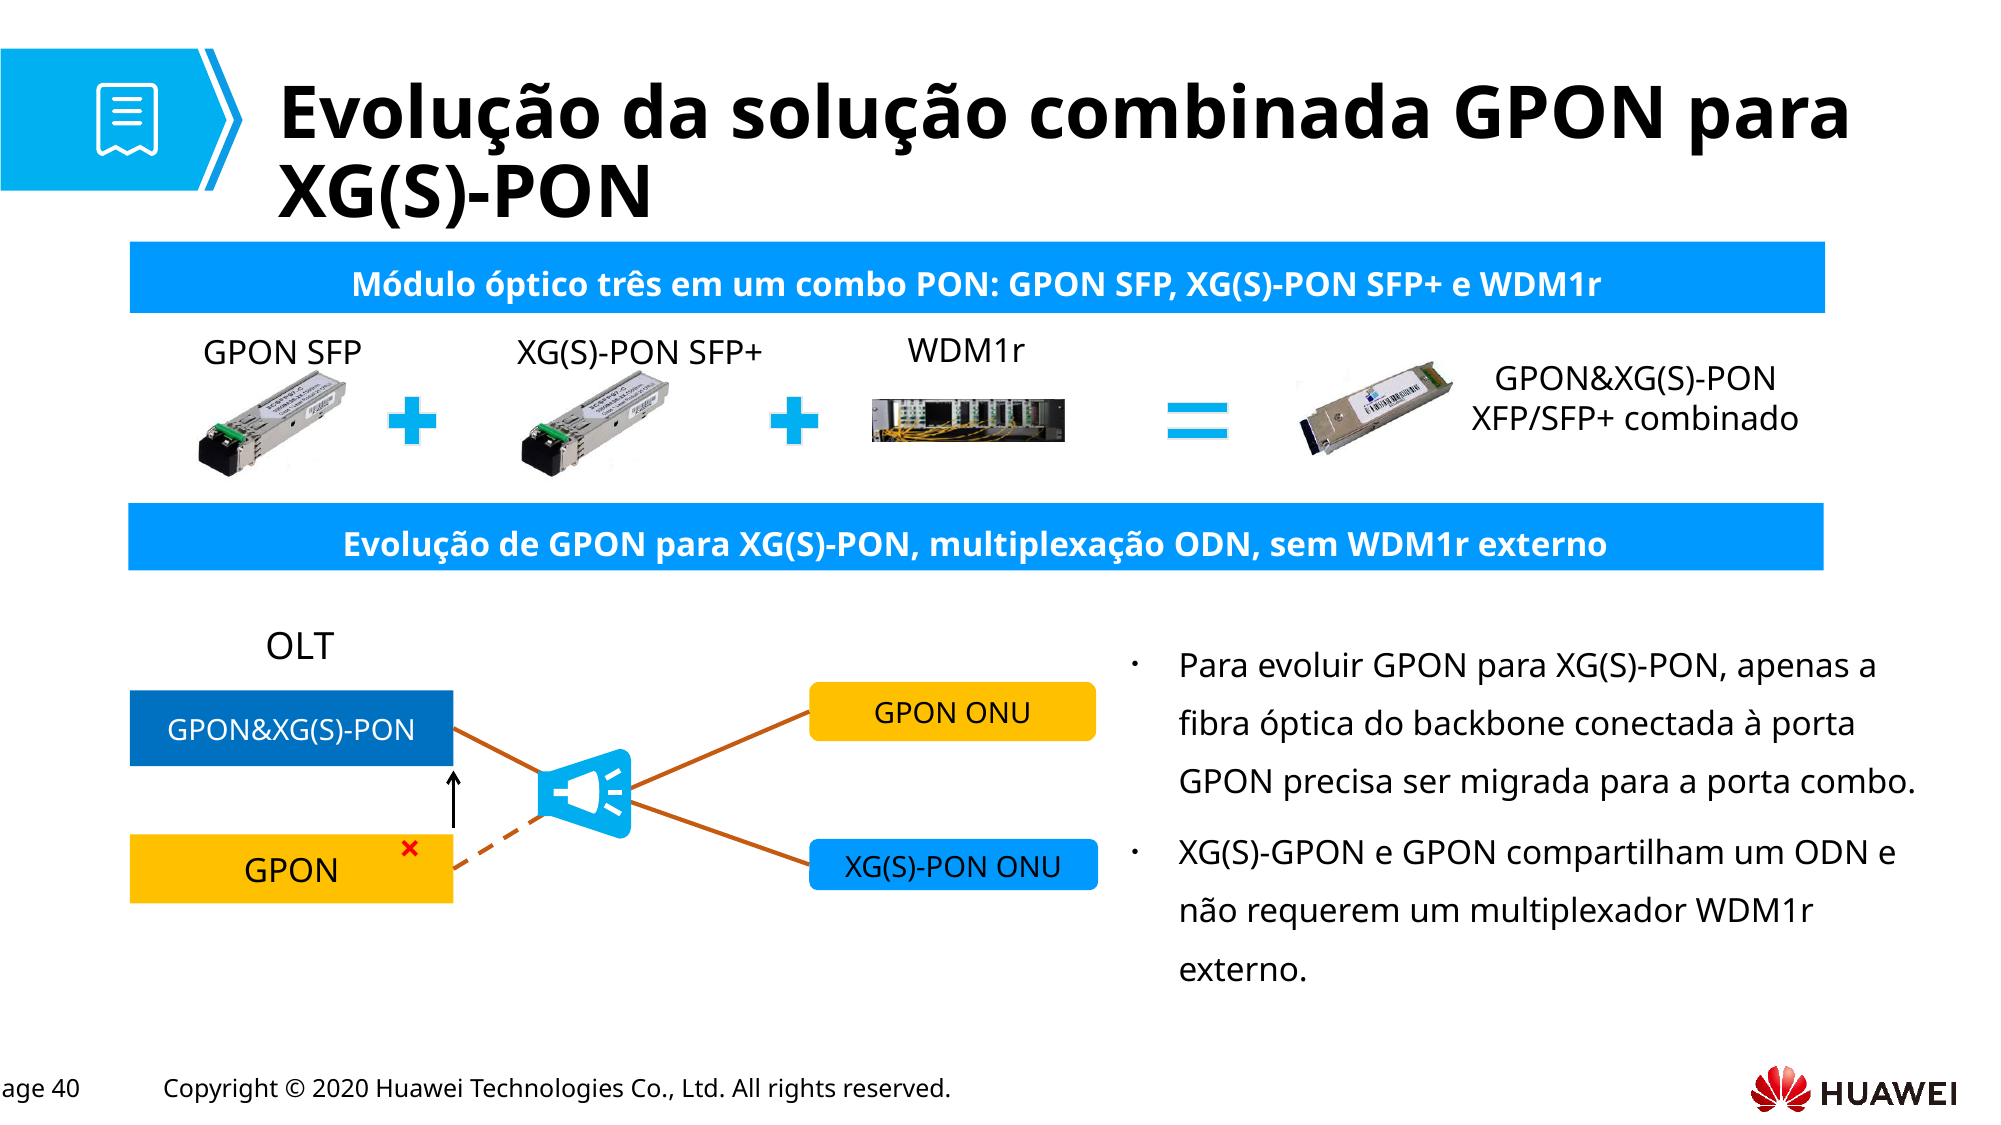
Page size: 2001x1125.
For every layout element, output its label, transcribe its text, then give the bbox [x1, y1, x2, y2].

text_box [1167, 428, 1229, 440]
picture [1296, 356, 1456, 456]
picture [1751, 1066, 1956, 1112]
text_box × [384, 820, 453, 881]
text_box GPON [129, 834, 454, 904]
text_box GPON&XG(S)-PON XFP/SFP+ combinado [1440, 349, 1832, 445]
text_box OLT [150, 614, 450, 675]
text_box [613, 711, 810, 795]
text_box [453, 728, 557, 782]
text_box Para evoluir GPON para XG(S)-PON, apenas a fibra óptica do backbone conectada à porta GPON precisa ser migrada para a porta combo. XG(S)-GPON e GPON compartilham um ODN e não requerem um multiplexador WDM1r externo. [1116, 617, 1956, 996]
text_box WDM1r [892, 321, 1041, 377]
text_box [388, 396, 437, 445]
text_box XG(S)-PON SFP+ [502, 323, 779, 379]
text_box GPON&XG(S)-PON [129, 690, 454, 767]
picture [513, 359, 674, 482]
text_box [1167, 402, 1229, 414]
picture [190, 359, 351, 482]
picture [535, 746, 634, 842]
text_box [770, 396, 819, 445]
title Evolução da solução combinada GPON para XG(S)-PON [261, 67, 1875, 173]
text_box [613, 795, 810, 865]
text_box Evolução de GPON para XG(S)-PON, multiplexação ODN, sem WDM1r externo [128, 503, 1824, 571]
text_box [453, 806, 557, 869]
text_box Módulo óptico três em um combo PON: GPON SFP, XG(S)-PON SFP+ e WDM1r [129, 241, 1826, 313]
picture [872, 399, 1065, 442]
text_box GPON ONU [809, 681, 1097, 742]
text_box GPON SFP [188, 323, 378, 379]
text_box XG(S)-PON ONU [809, 838, 1099, 891]
